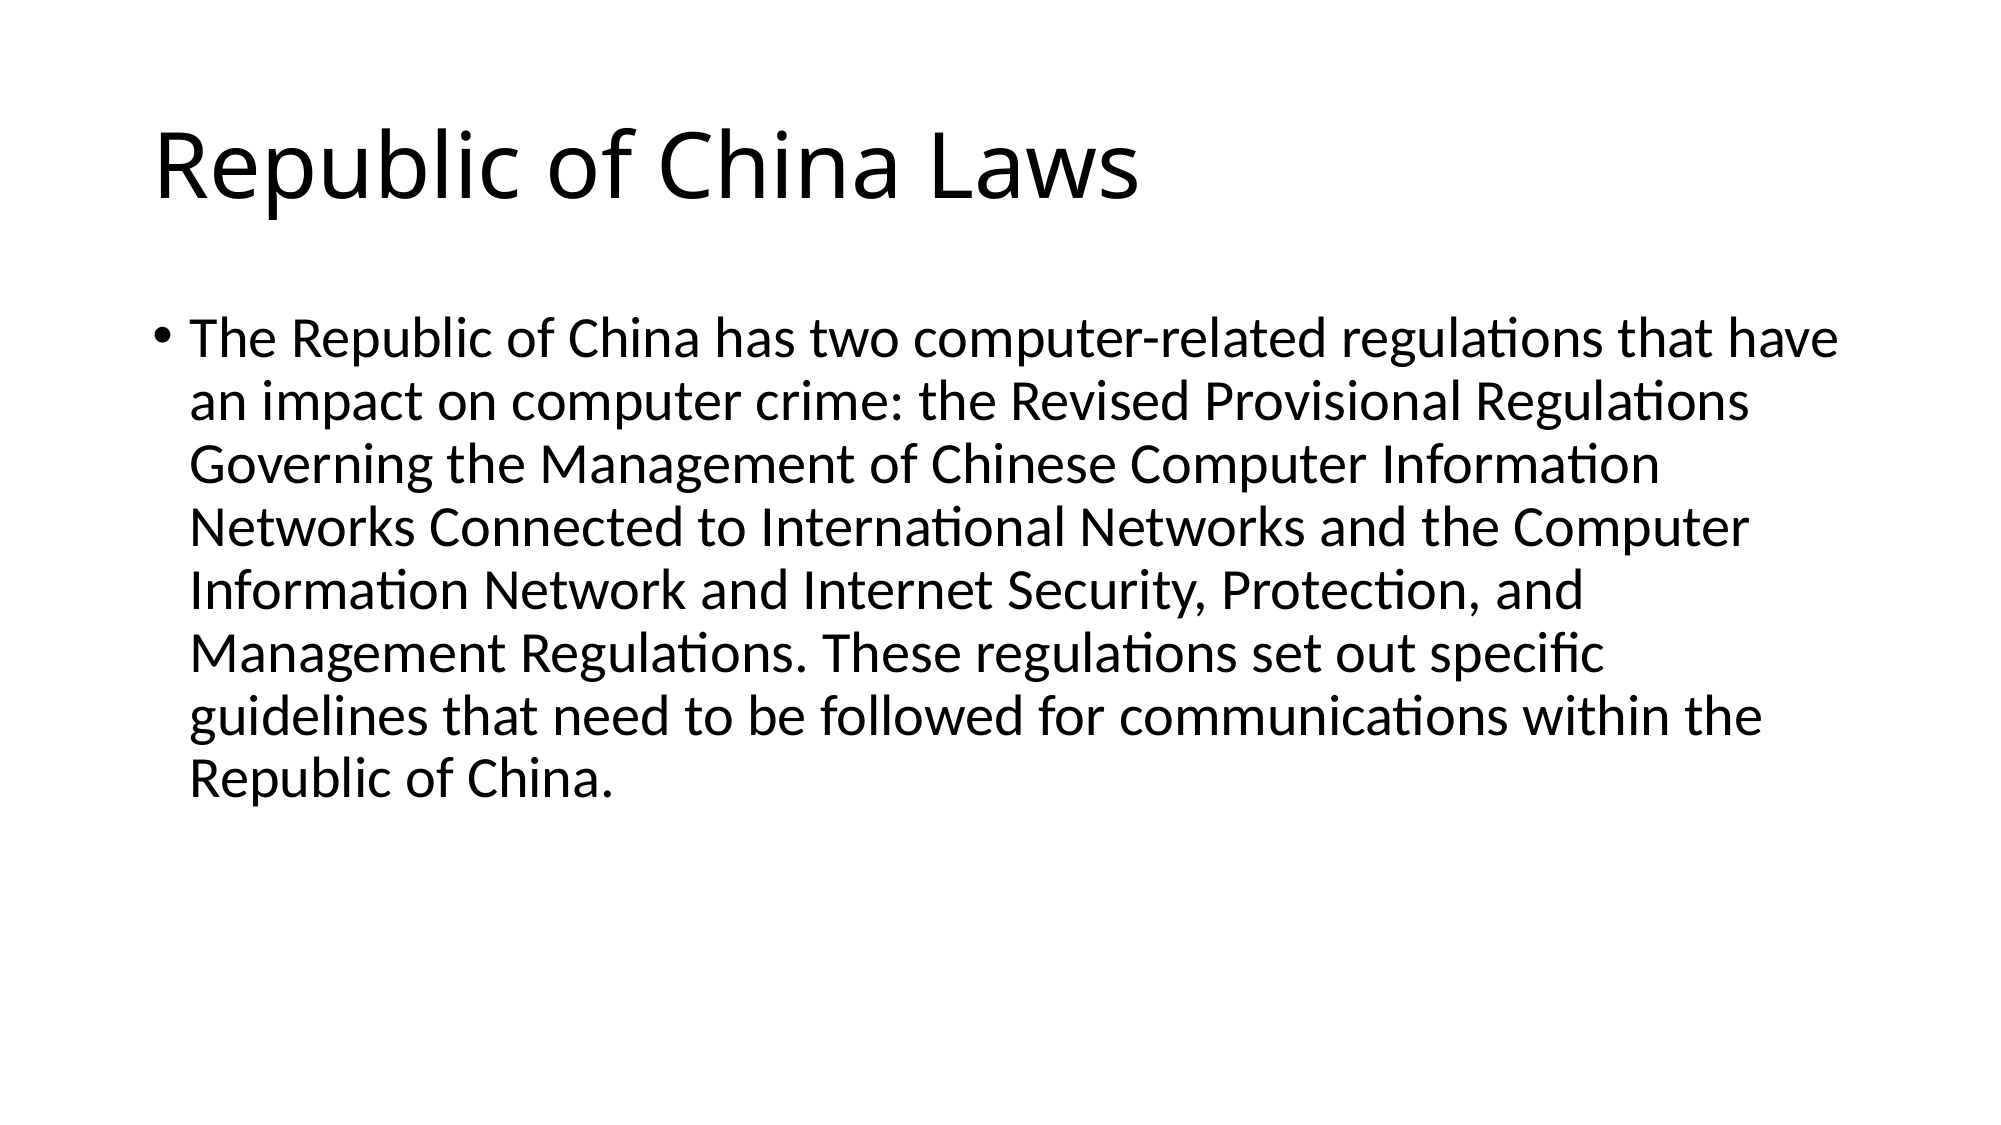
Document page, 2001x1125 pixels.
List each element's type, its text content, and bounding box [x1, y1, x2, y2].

title Republic of China Laws [137, 59, 1863, 278]
list The Republic of China has two computer-related regulations that have an impact on computer crime: the Revised Provisional Regulations Governing the Management of Chinese Computer Information Networks Connected to International Networks and the Computer Information Network and Internet Security, Protection, and Management Regulations. These regulations set out specific guidelines that need to be followed for communications within the Republic of China. [137, 299, 1863, 1014]
